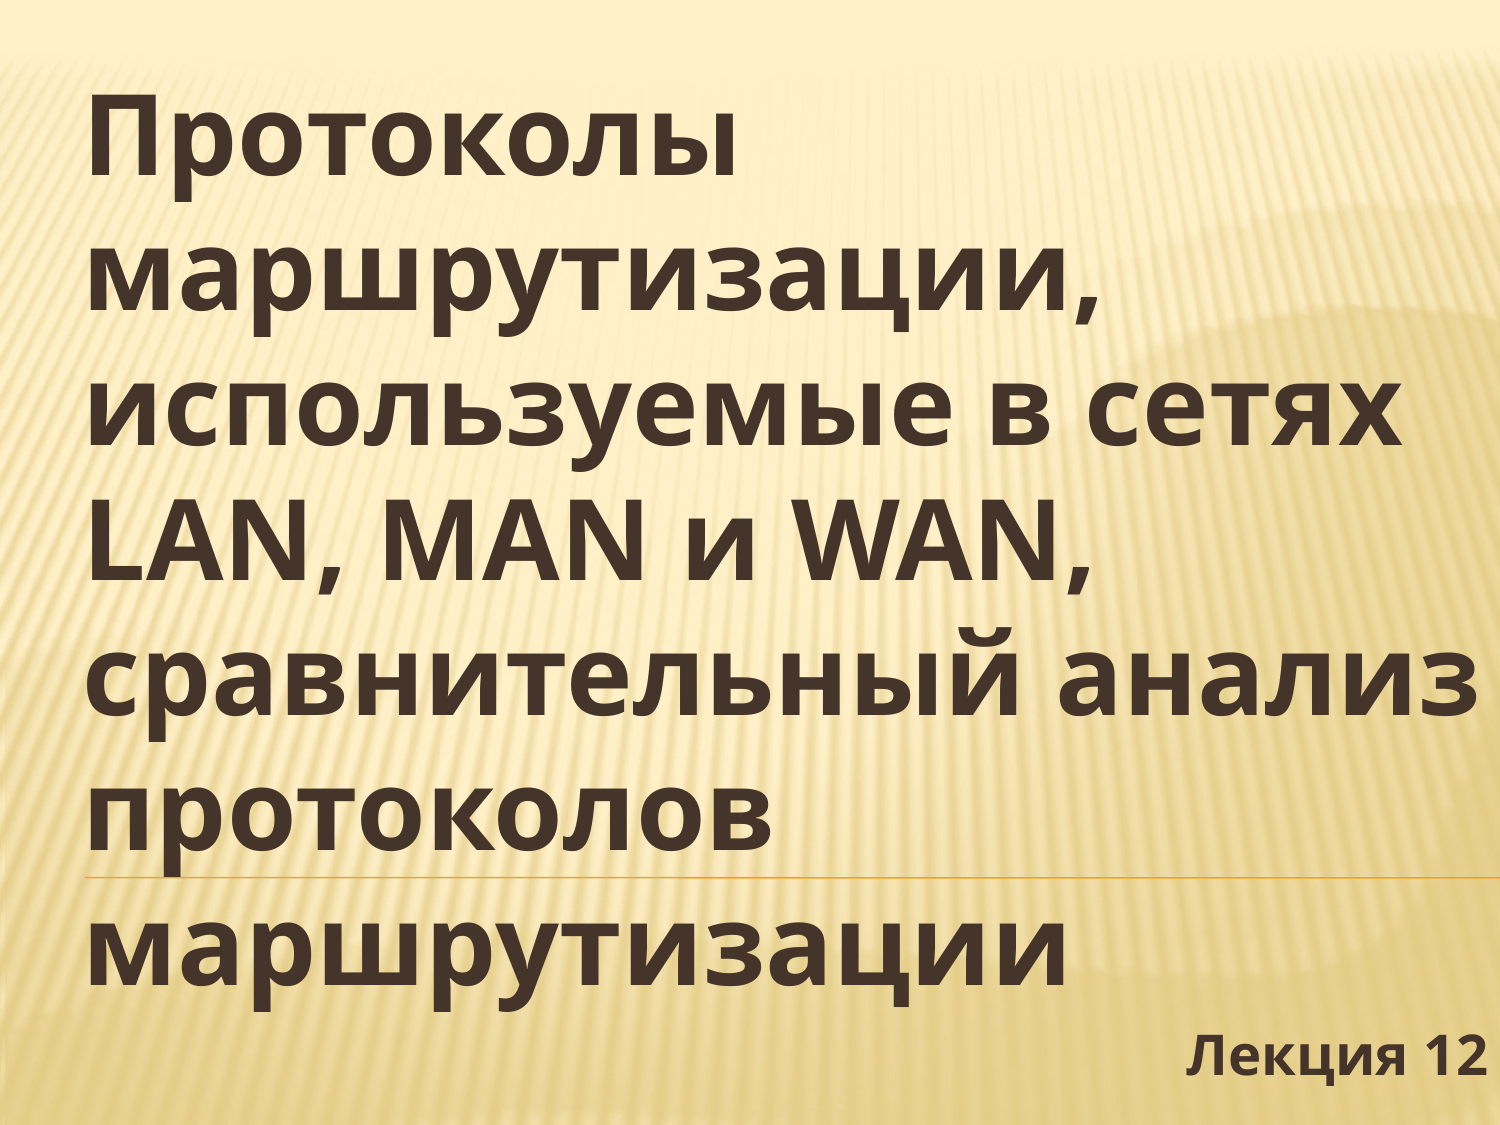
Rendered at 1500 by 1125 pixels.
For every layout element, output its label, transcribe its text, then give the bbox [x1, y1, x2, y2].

subtitle Протоколы маршрутизации, используемые в сетях LAN, MAN и WAN, сравнительный анализ протоколов маршрутизации Лекция 12 [68, 42, 1500, 1094]
